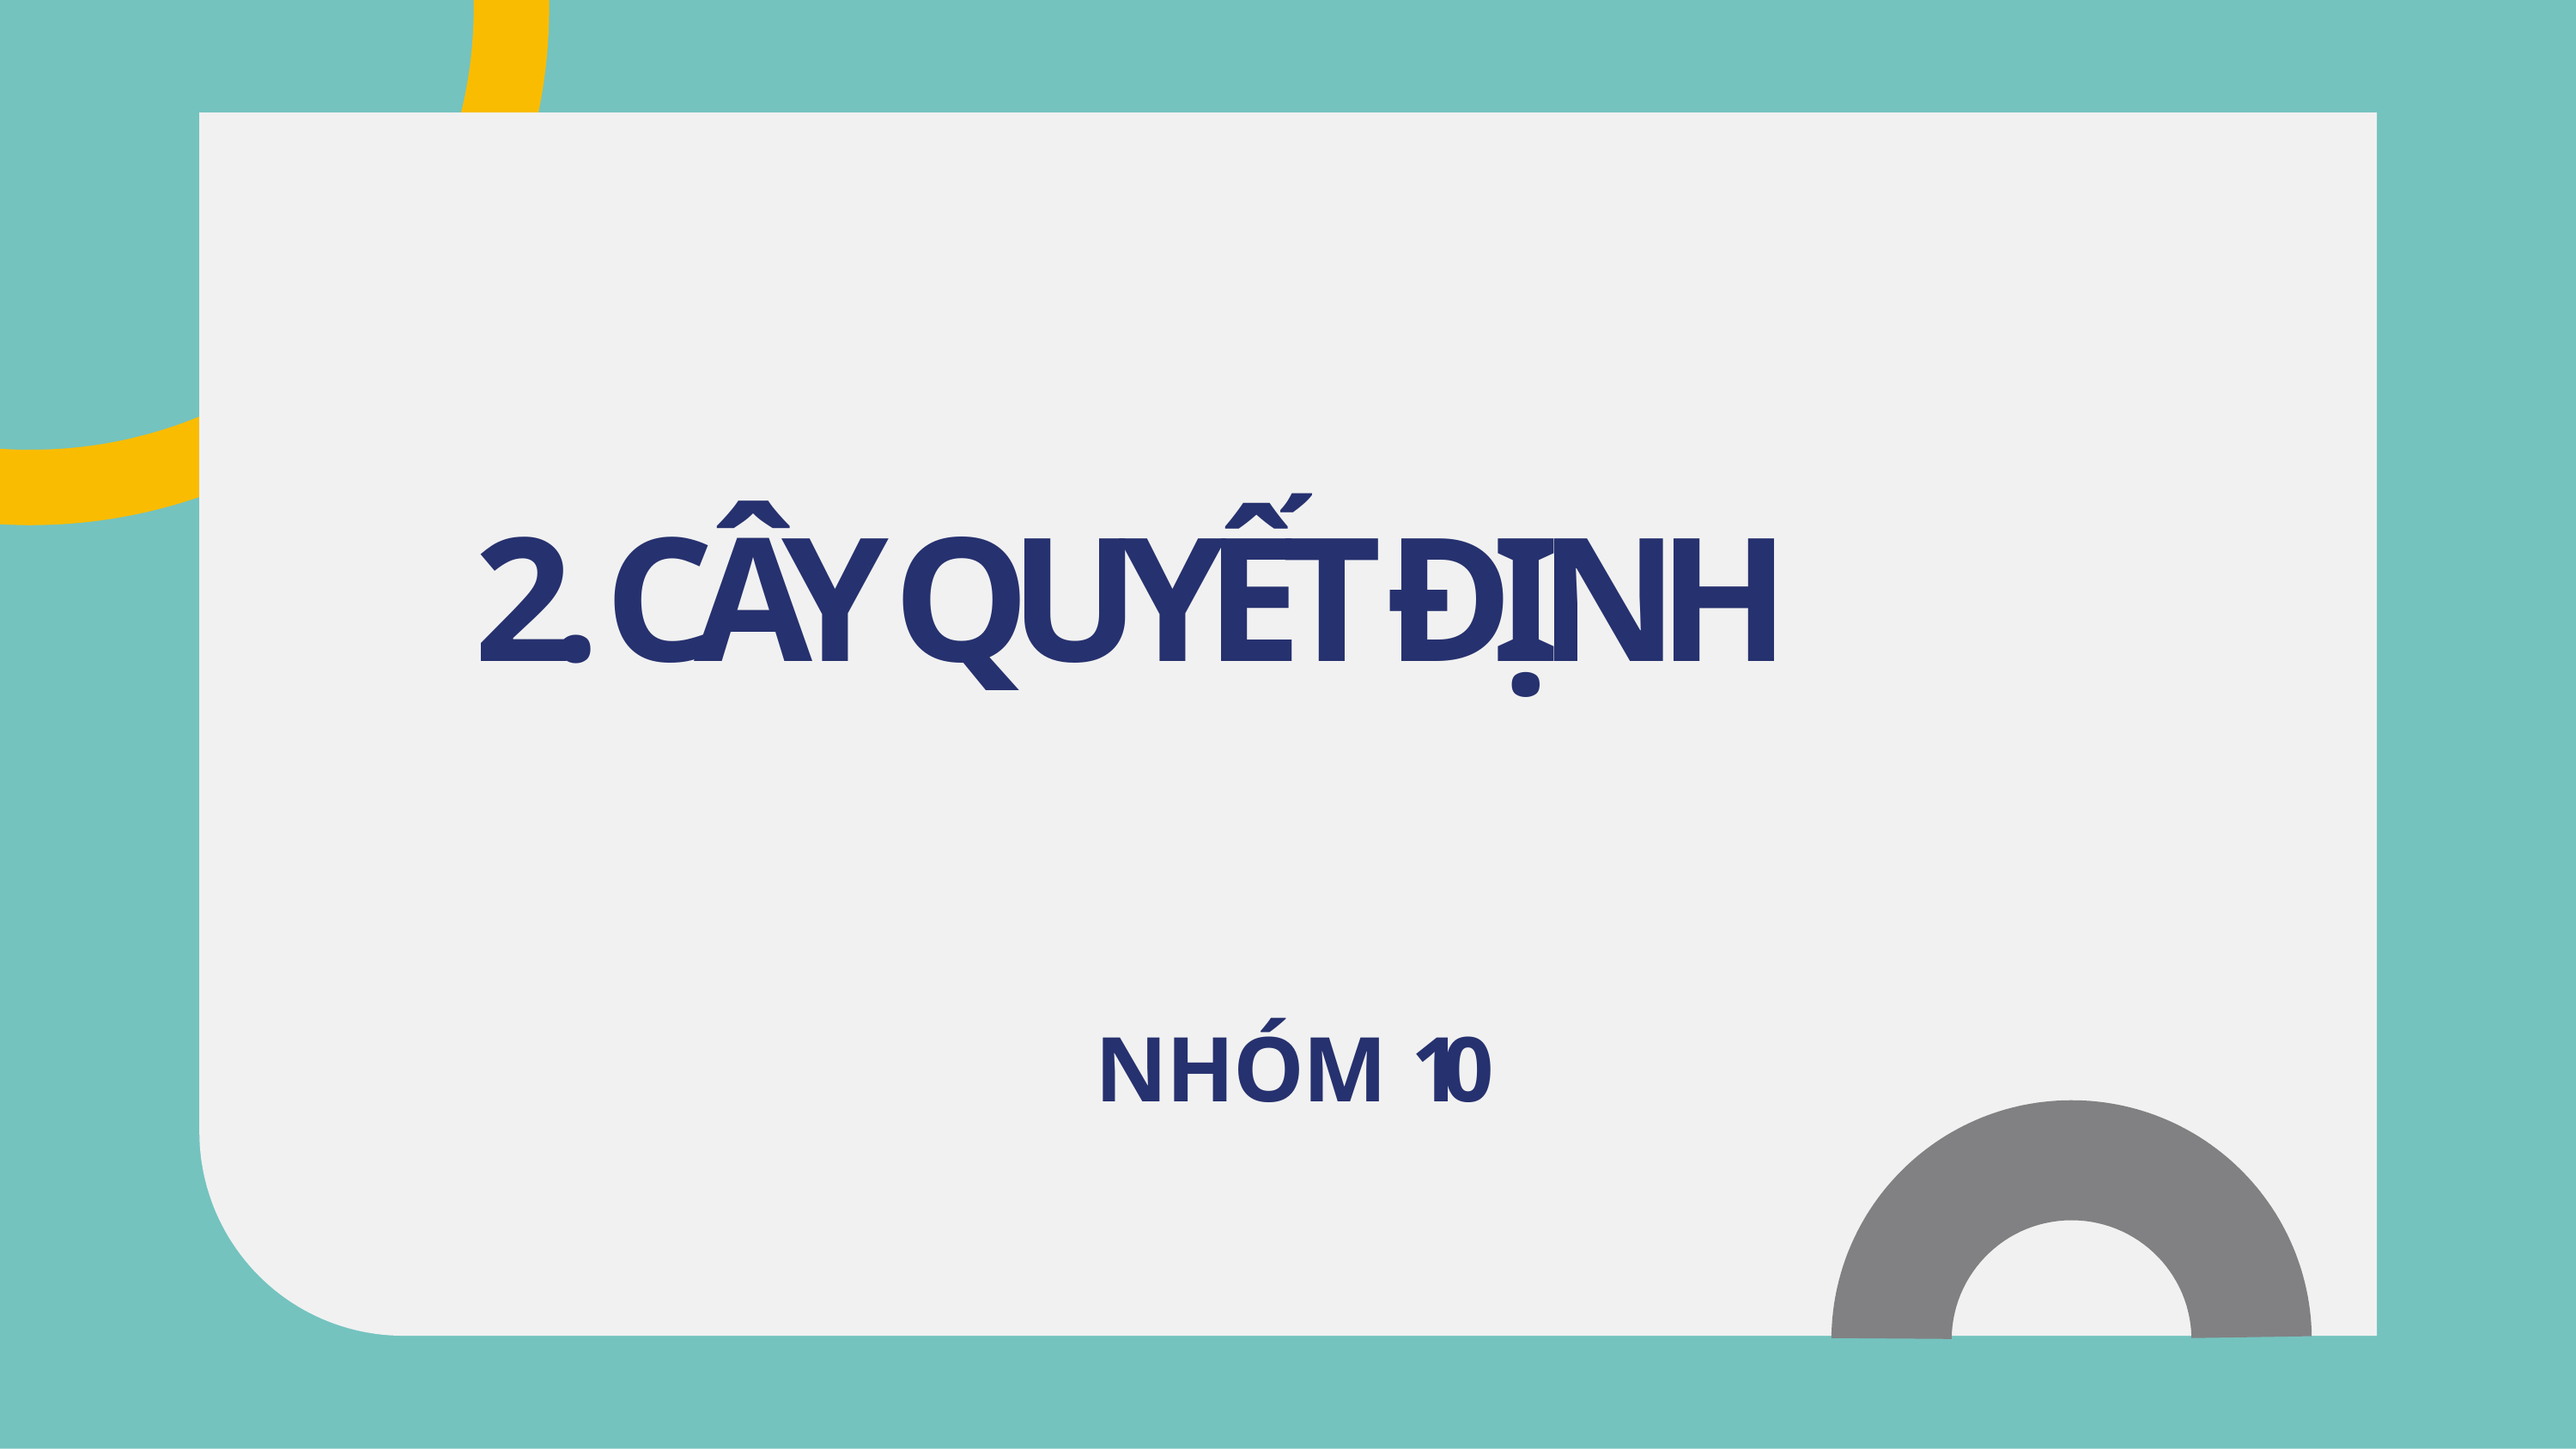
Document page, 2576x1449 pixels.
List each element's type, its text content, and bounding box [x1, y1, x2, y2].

text_box 2. CÂY QUYẾT ĐỊNH [471, 488, 2259, 696]
text_box NHÓM 10 [1093, 1009, 1517, 1120]
